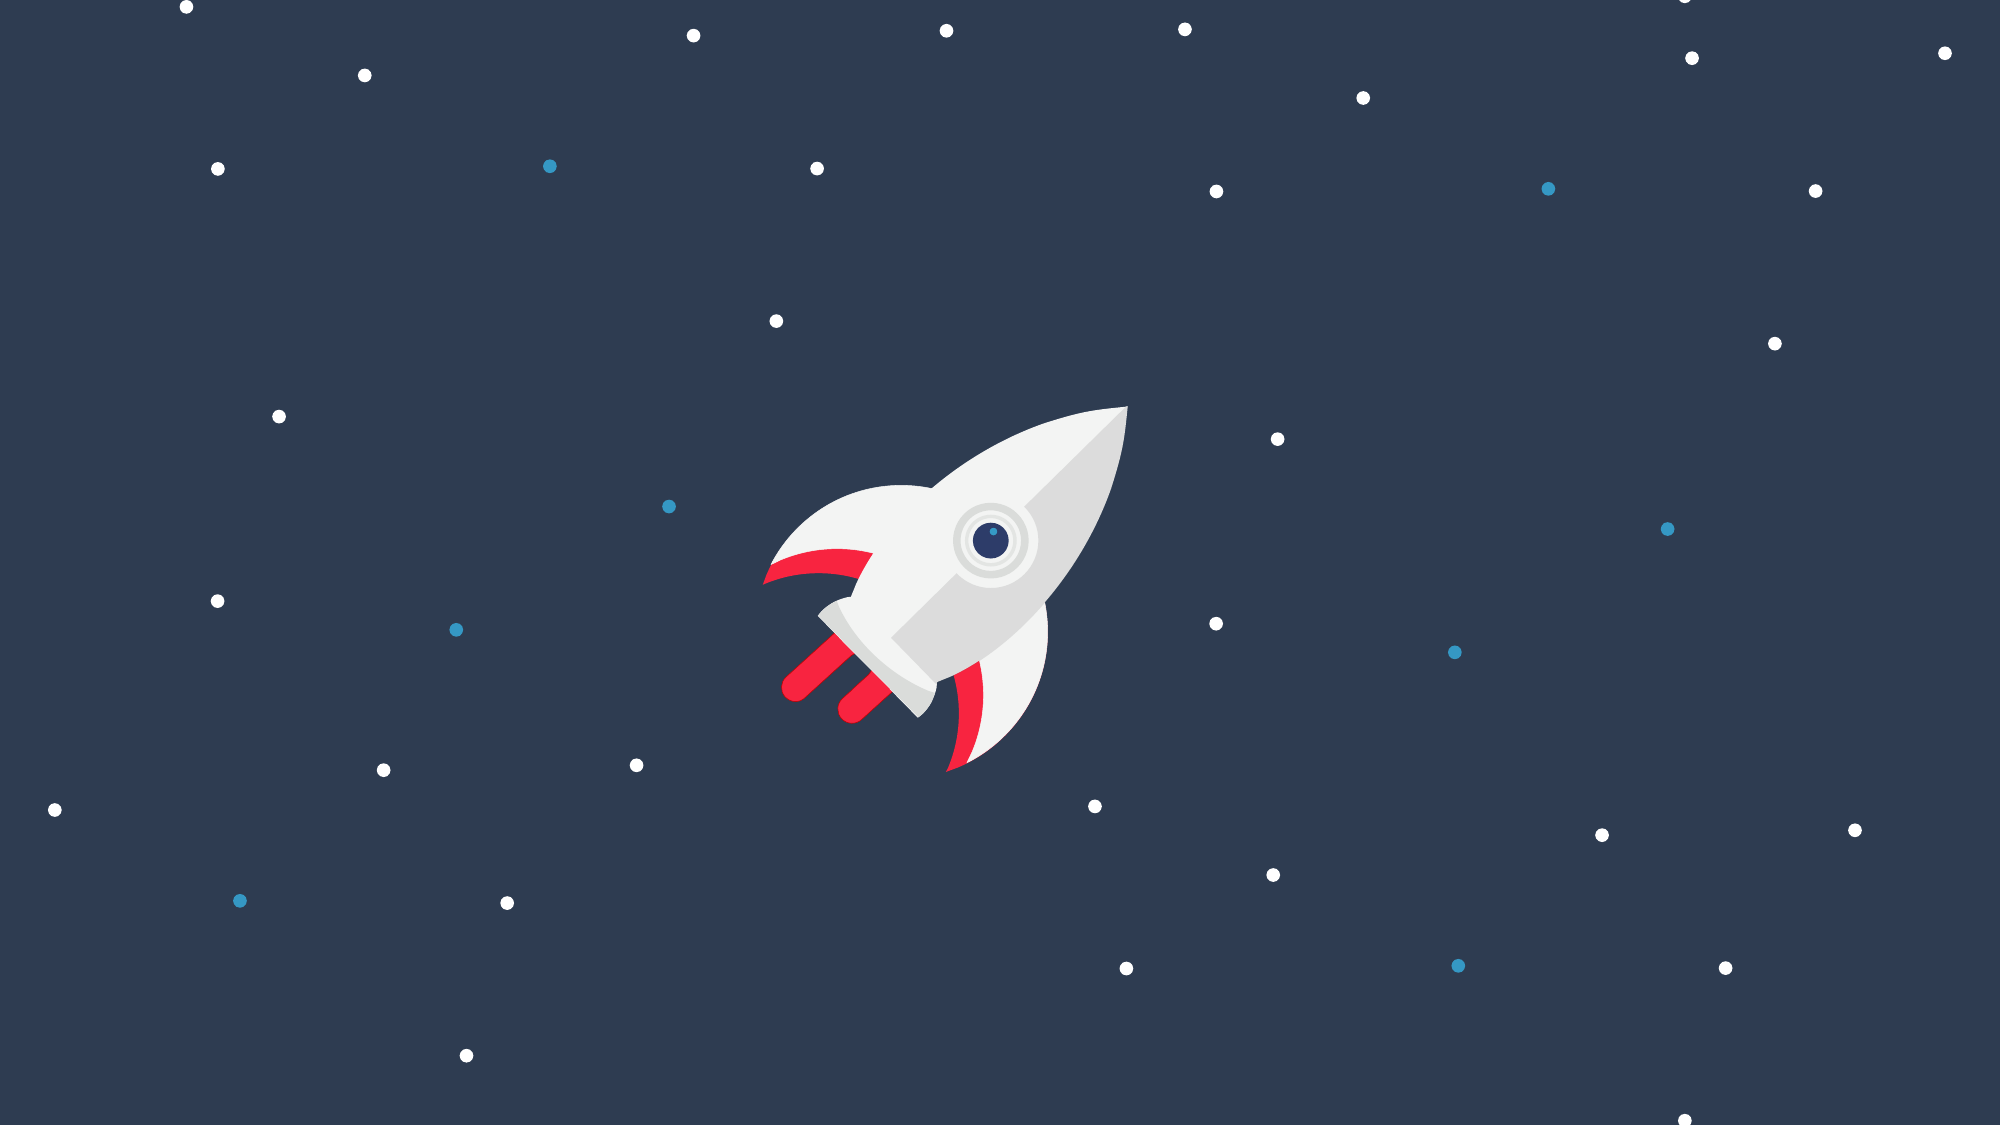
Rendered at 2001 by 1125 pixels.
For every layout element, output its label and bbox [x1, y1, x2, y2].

text_box [0, 0, 2000, 1125]
text_box [762, 455, 1204, 772]
picture [486, 181, 1509, 946]
